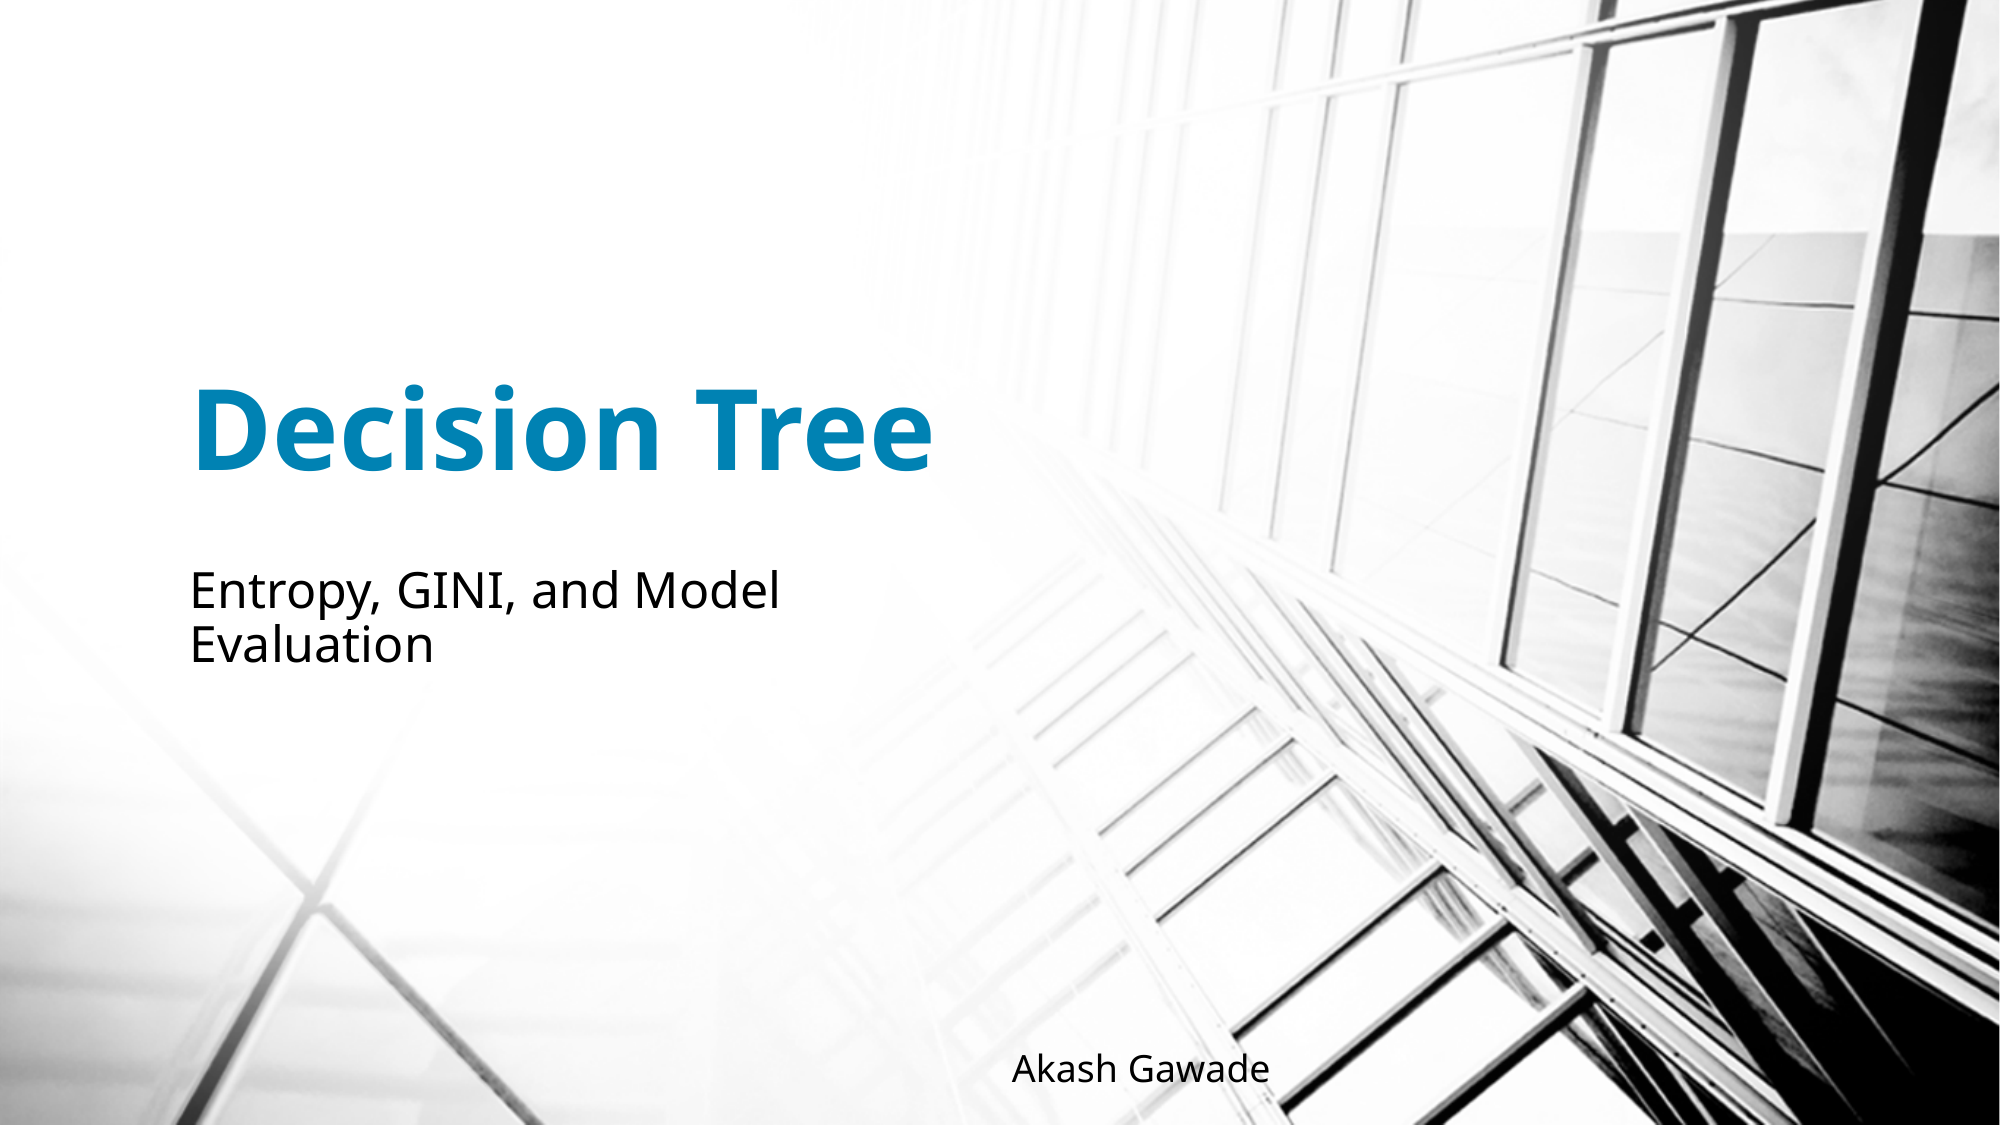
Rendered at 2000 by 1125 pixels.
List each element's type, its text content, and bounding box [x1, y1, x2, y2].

title Decision Tree [174, 87, 1000, 500]
text_box Akash Gawade [997, 1037, 1659, 1098]
picture [0, 0, 2000, 1125]
subtitle Entropy, GINI, and Model Evaluation [174, 558, 1000, 788]
